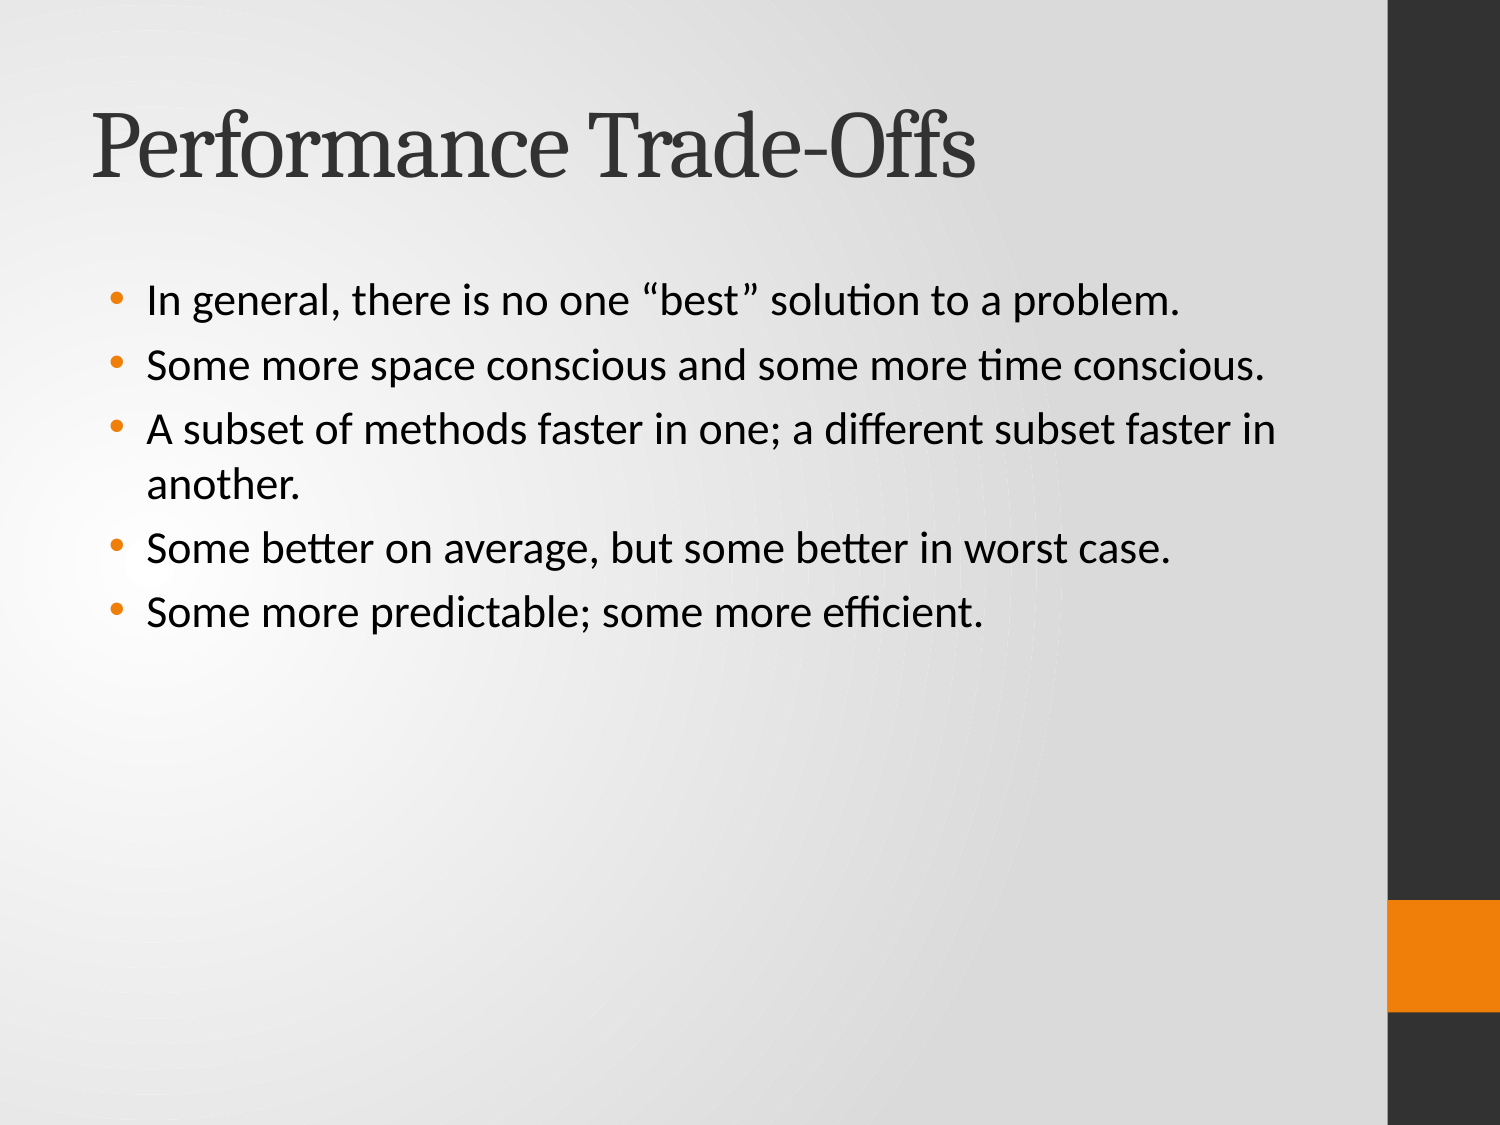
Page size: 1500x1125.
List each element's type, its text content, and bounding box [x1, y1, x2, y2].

title Performance Trade-Offs [75, 45, 1325, 233]
list In general, there is no one “best” solution to a problem. Some more space conscious and some more time conscious. A subset of methods faster in one; a different subset faster in another. Some better on average, but some better in worst case. Some more predictable; some more efficient. [75, 262, 1325, 1050]
